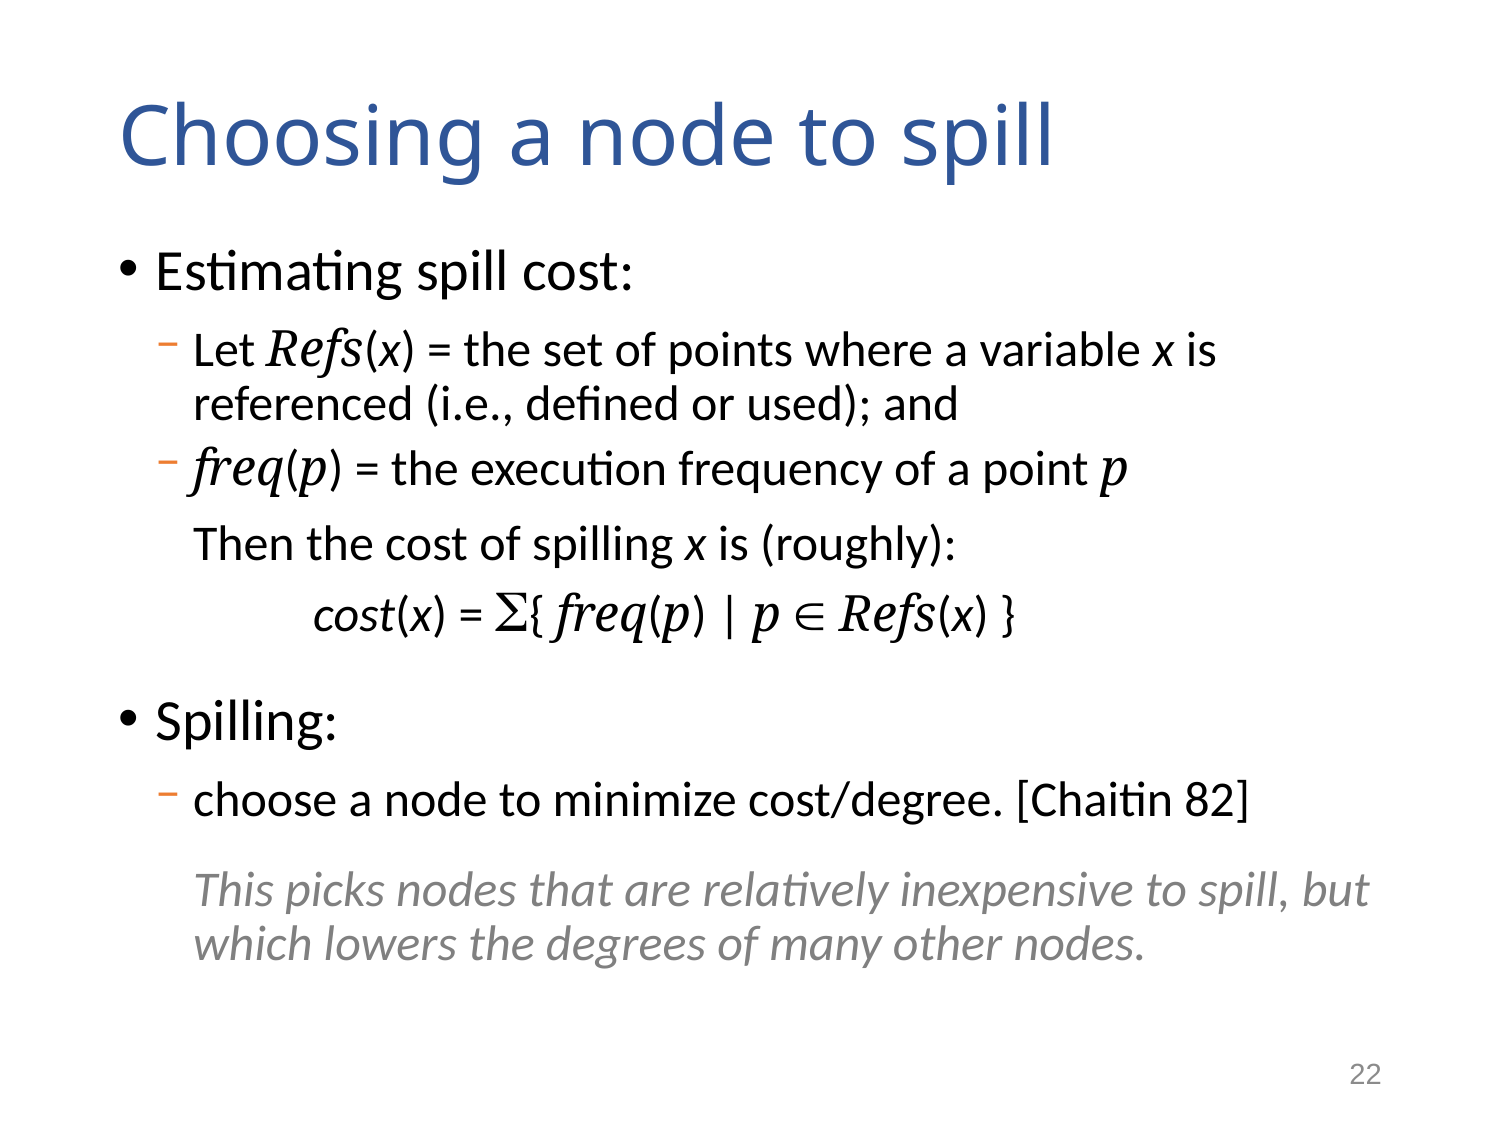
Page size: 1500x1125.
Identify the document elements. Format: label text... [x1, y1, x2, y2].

slide_number 22 [1059, 1042, 1397, 1103]
list Estimating spill cost: Let Refs(x) = the set of points where a variable x is referenced (i.e., defined or used); and freq(p) = the execution frequency of a point p Then the cost of spilling x is (roughly): cost(x) = { freq(p) | p  Refs(x) } Spilling: choose a node to minimize cost/degree. [Chaitin 82] This picks nodes that are relatively inexpensive to spill, but which lowers the degrees of many other nodes. [103, 232, 1397, 1014]
title Choosing a node to spill [103, 59, 1397, 218]
